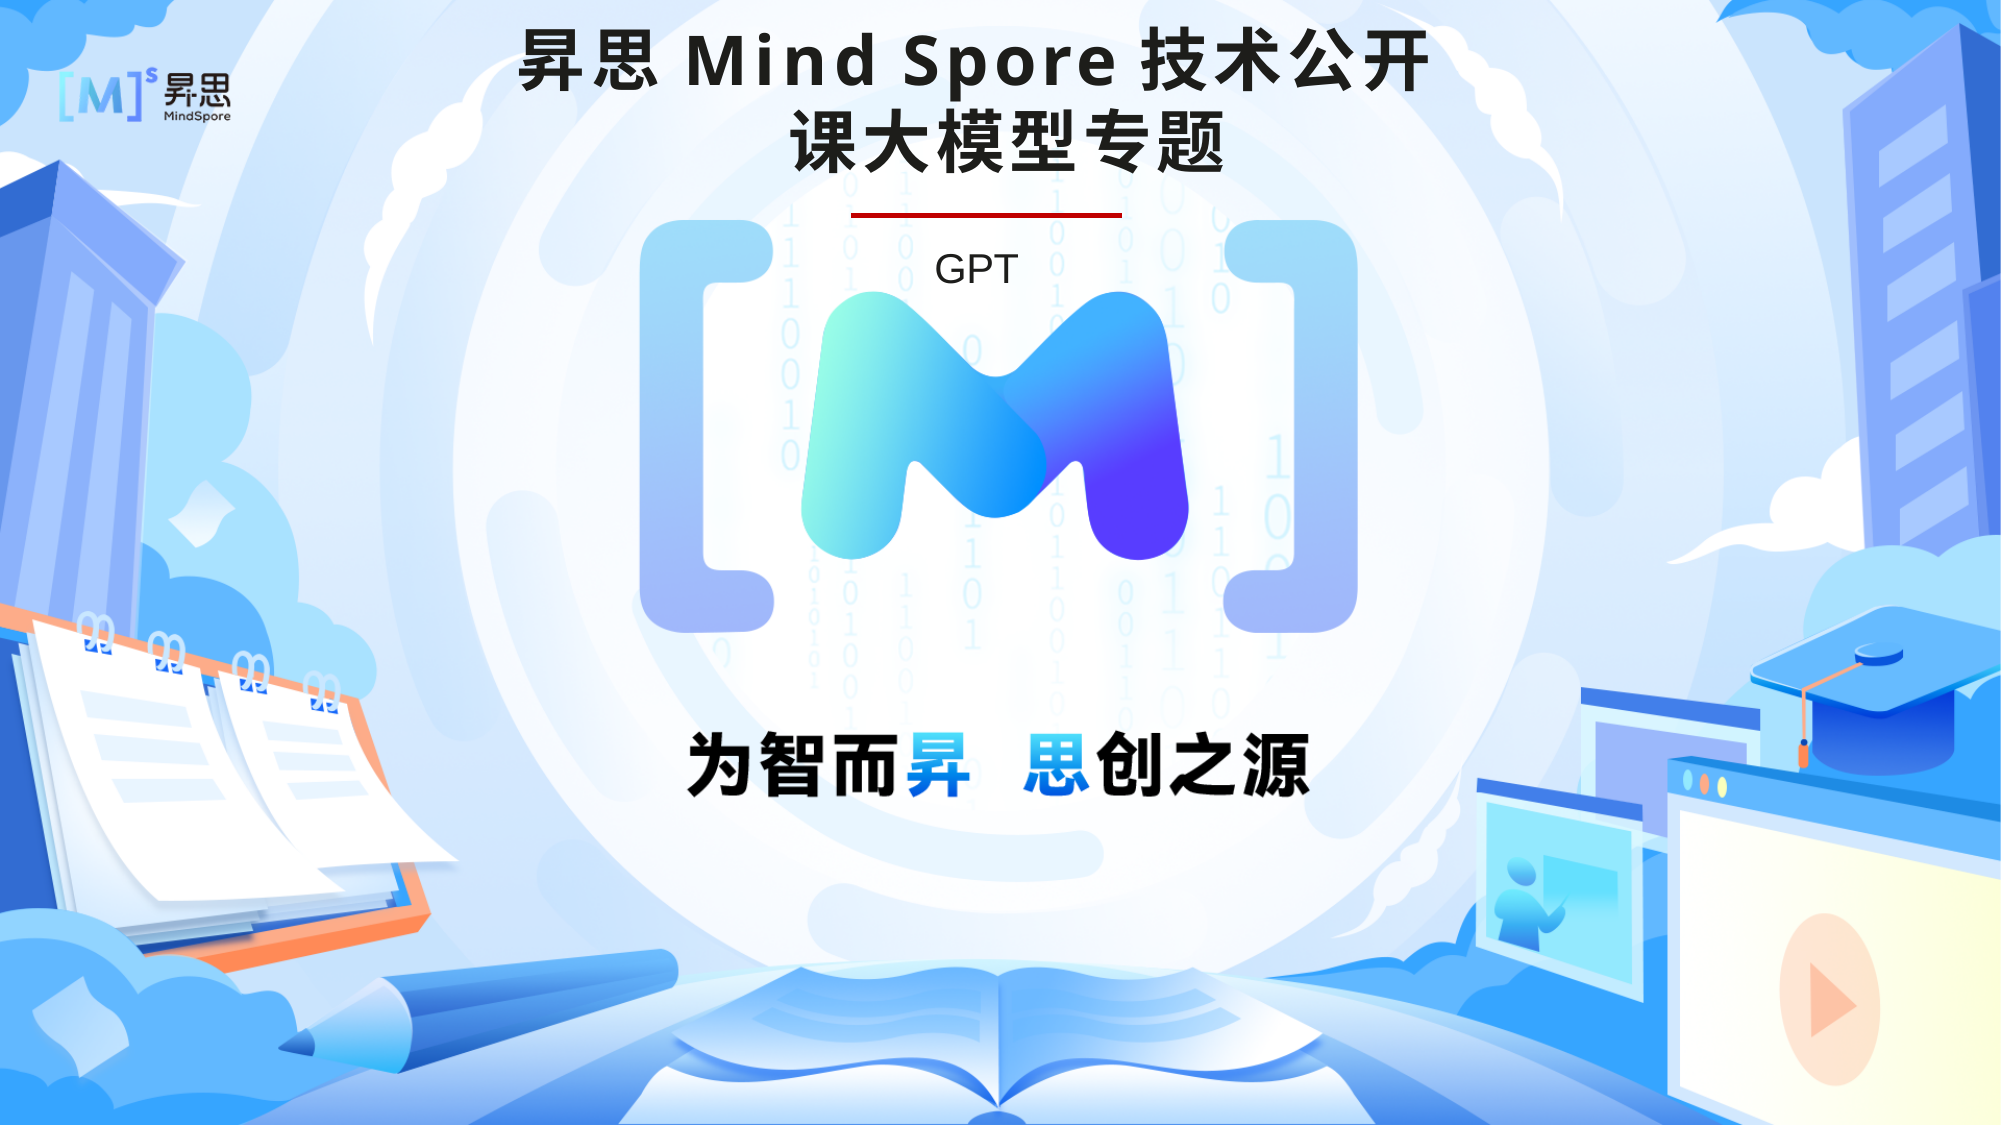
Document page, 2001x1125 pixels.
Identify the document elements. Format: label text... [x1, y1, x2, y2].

picture [0, 0, 2001, 1125]
text_box 昇思Mind Spore技术公开课大模型专题 [513, 14, 1442, 182]
text_box GPT [932, 239, 1022, 292]
